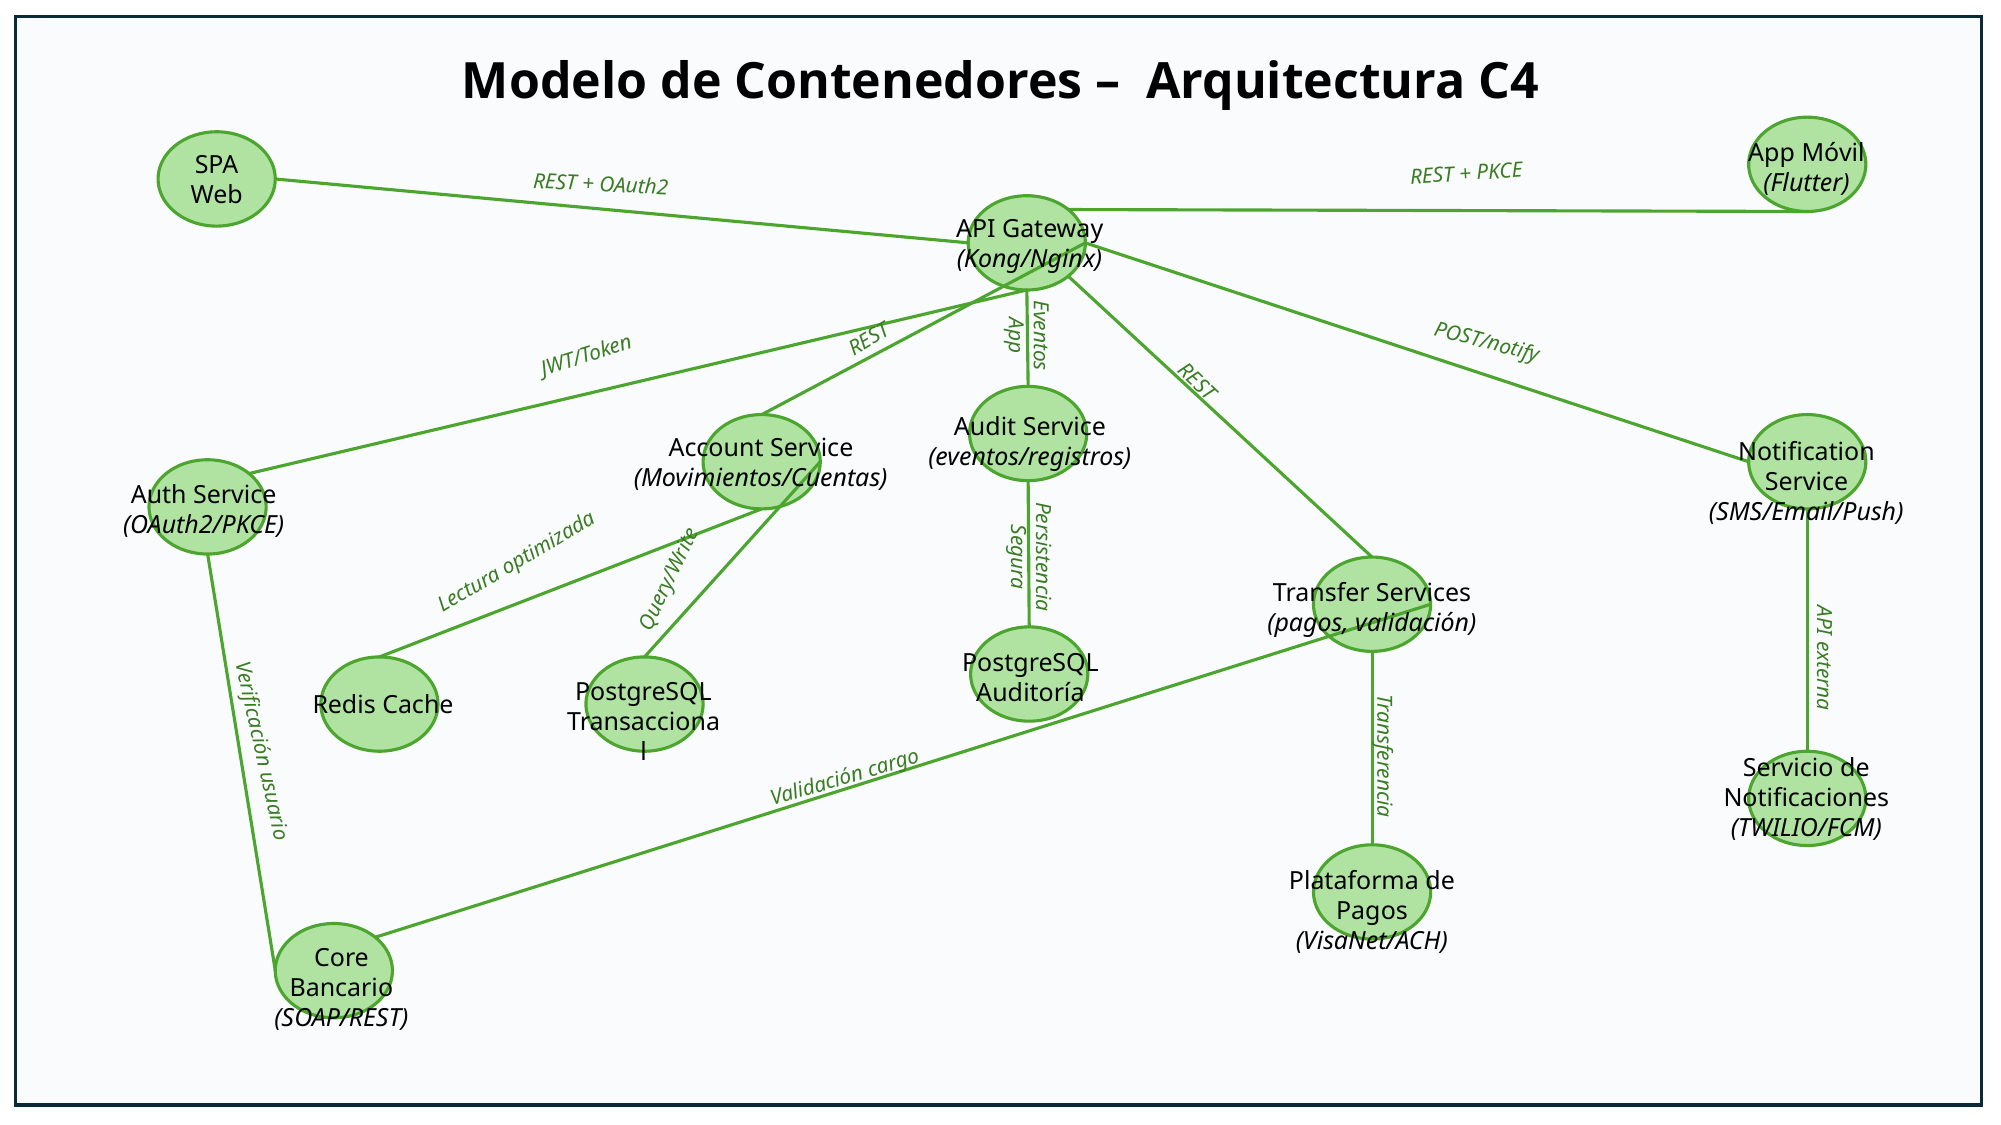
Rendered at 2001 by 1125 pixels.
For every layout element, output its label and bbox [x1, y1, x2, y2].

text_box [1067, 163, 1750, 211]
text_box [1084, 242, 1767, 429]
text_box [378, 461, 704, 637]
text_box [761, 275, 986, 416]
text_box [274, 178, 986, 211]
text_box [248, 242, 969, 474]
text_box [704, 494, 721, 637]
text_box [207, 553, 293, 938]
text_box [1067, 275, 1373, 558]
text_box [374, 637, 1332, 938]
text_box [14, 15, 1983, 1107]
